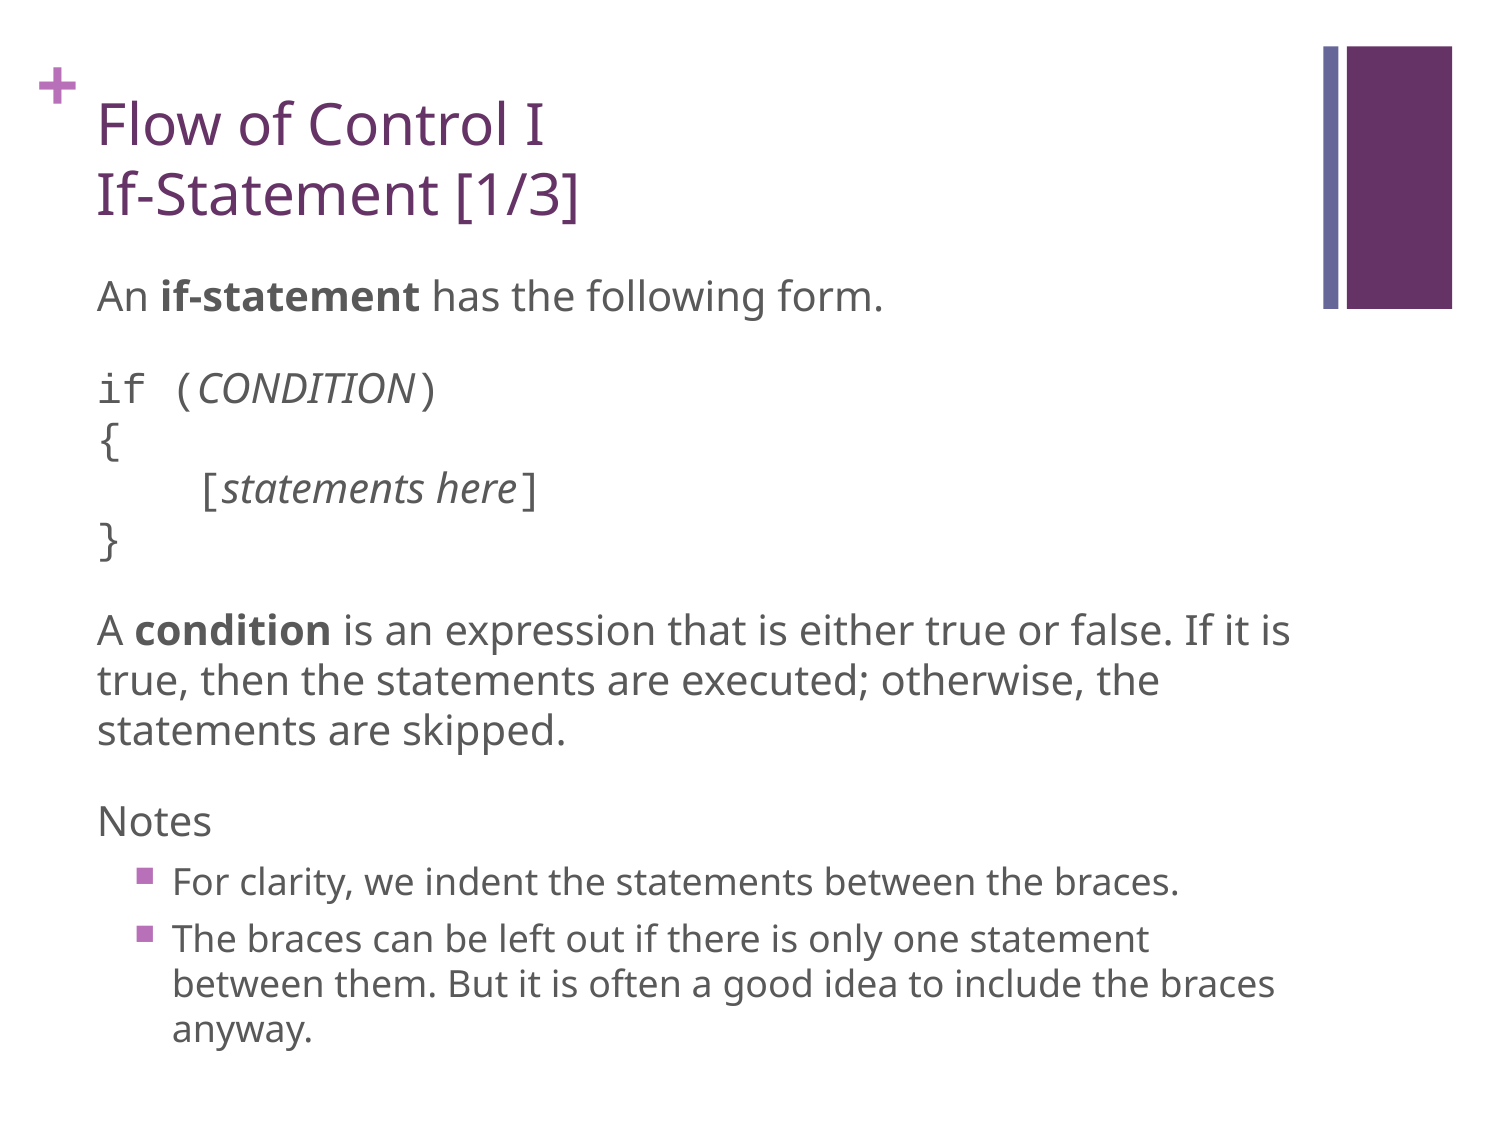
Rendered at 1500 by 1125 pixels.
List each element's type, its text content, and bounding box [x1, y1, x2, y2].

title Flow of Control I If-Statement [1/3] [81, 79, 1322, 238]
list An if-statement has the following form. if (CONDITION) { [statements here] } A condition is an expression that is either true or false. If it is true, then the statements are executed; otherwise, the statements are skipped. Notes For clarity, we indent the statements between the braces. The braces can be left out if there is only one statement between them. But it is often a good idea to include the braces anyway. [81, 262, 1322, 1038]
